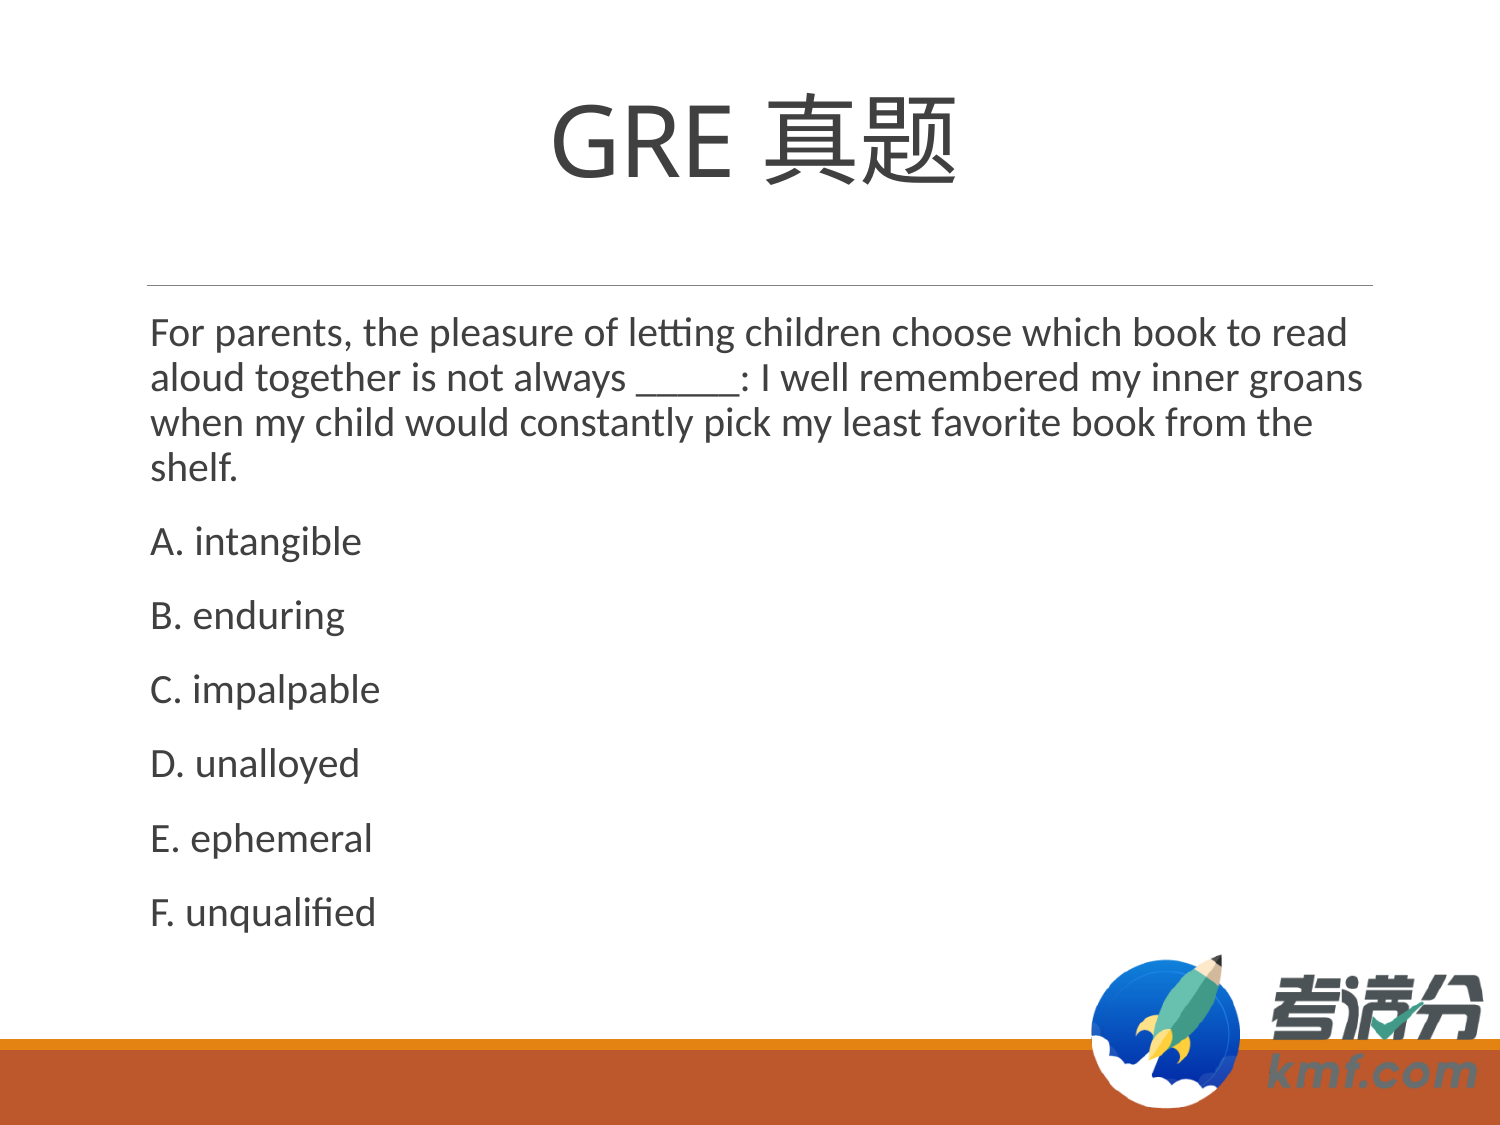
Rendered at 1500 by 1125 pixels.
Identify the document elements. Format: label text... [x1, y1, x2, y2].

list For parents, the pleasure of letting children choose which book to read aloud together is not always _____: I well remembered my inner groans when my child would constantly pick my least favorite book from the shelf. A. intangible B. enduring C. impalpable D. unalloyed E. ephemeral F. unqualified [135, 302, 1373, 963]
picture [1074, 938, 1500, 1125]
title GRE真题 [135, 47, 1373, 206]
